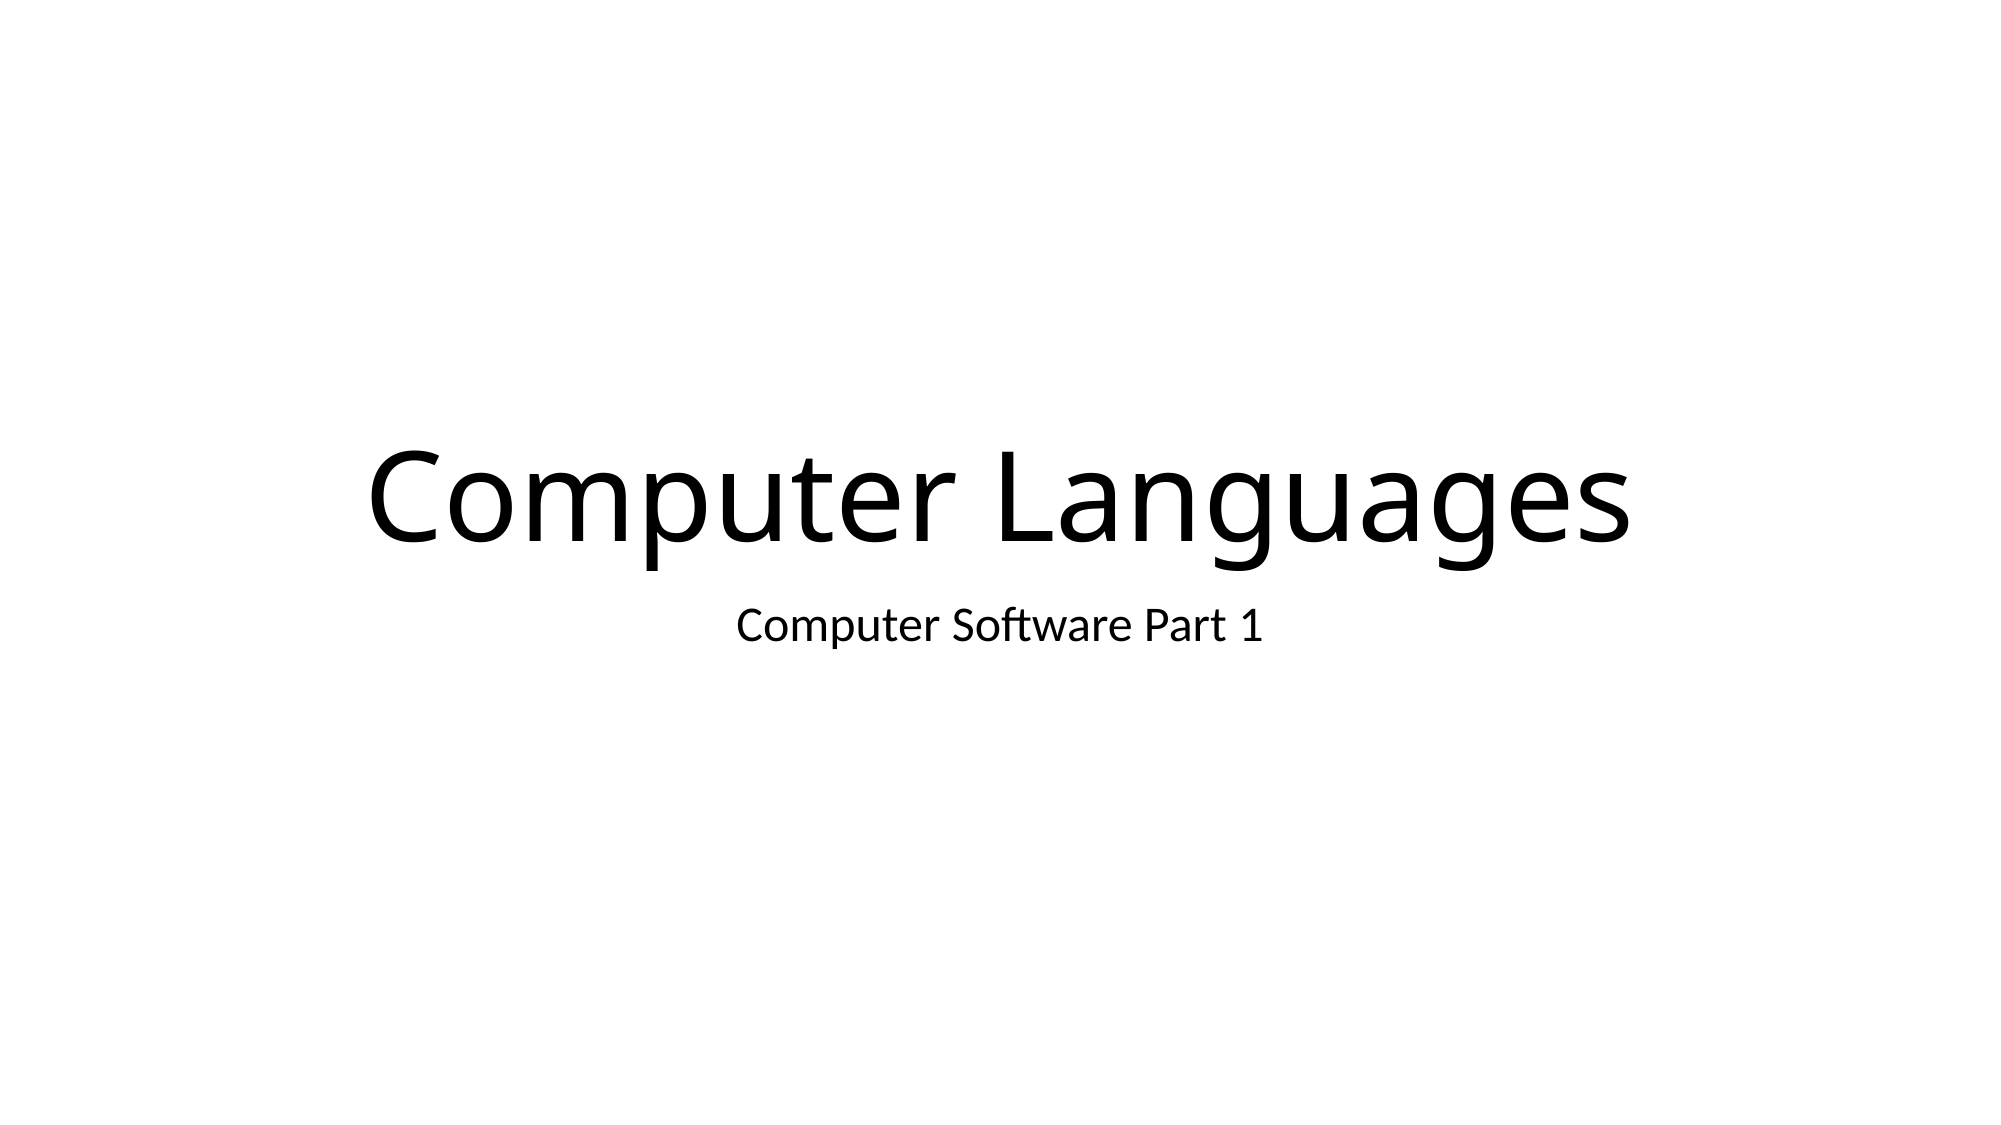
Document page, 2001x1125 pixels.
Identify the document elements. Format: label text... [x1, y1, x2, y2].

title Computer Languages [249, 184, 1750, 576]
subtitle Computer Software Part 1 [249, 590, 1750, 863]
